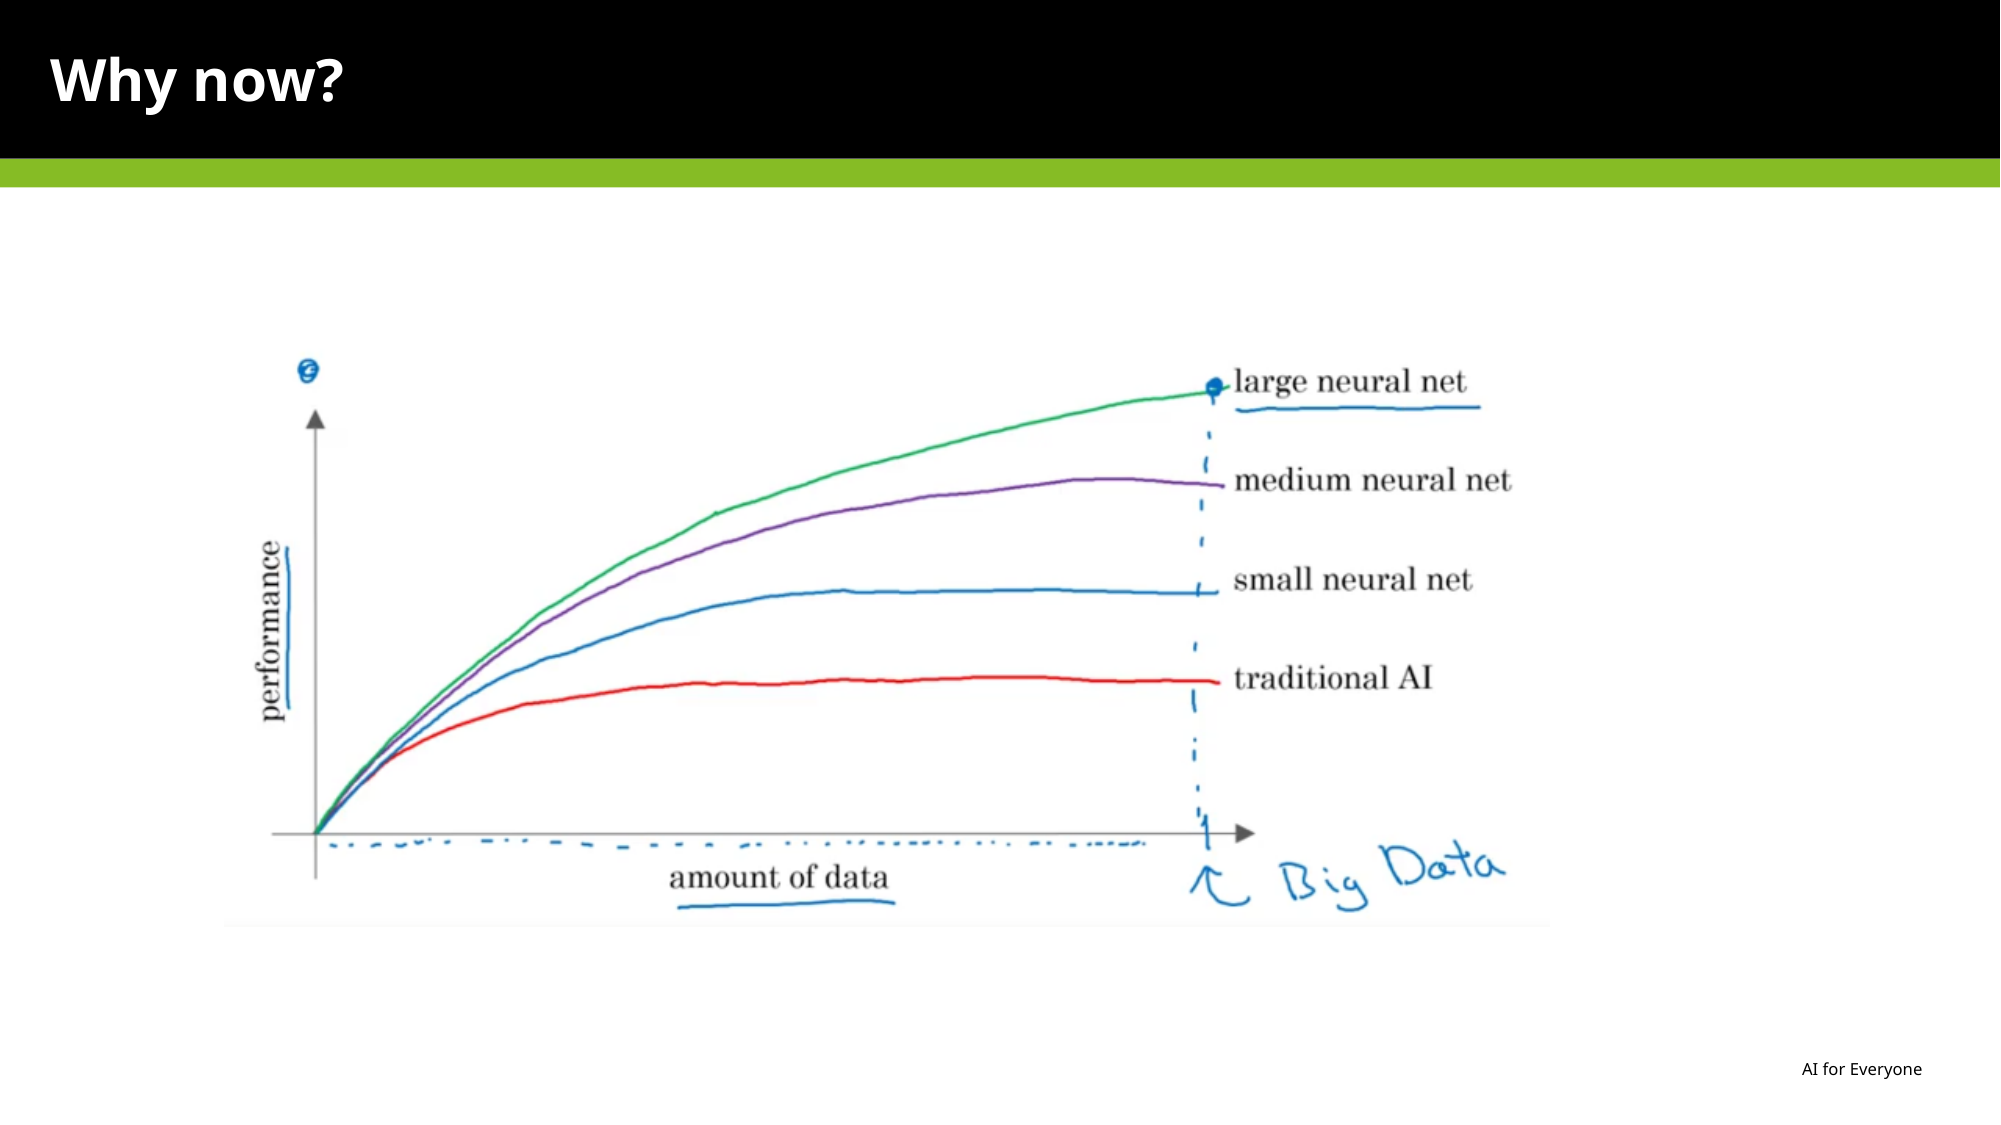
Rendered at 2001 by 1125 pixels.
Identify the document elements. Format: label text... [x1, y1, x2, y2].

picture [223, 338, 1550, 927]
title What are REST APIs? [50, 9, 1900, 147]
text_box Why now? [49, 42, 1331, 113]
